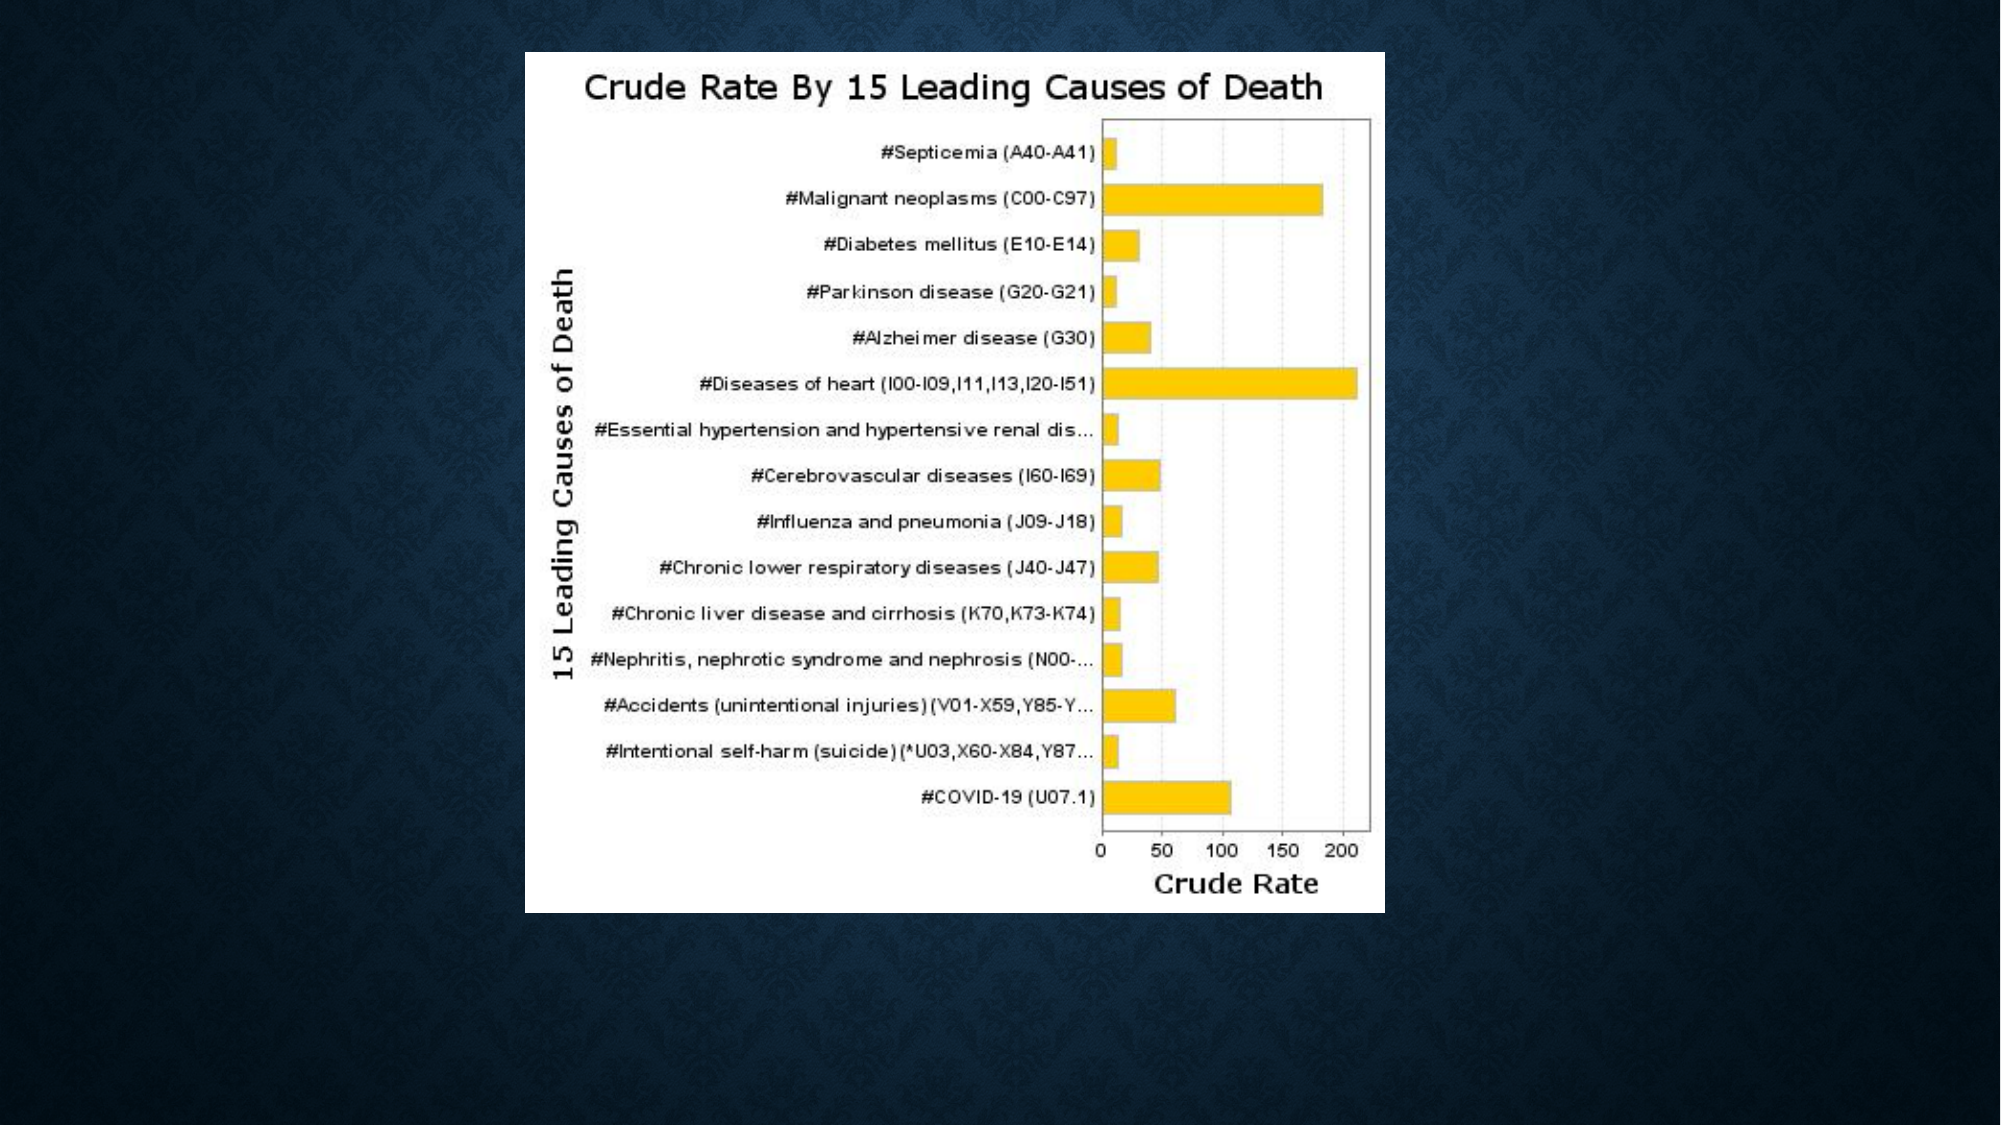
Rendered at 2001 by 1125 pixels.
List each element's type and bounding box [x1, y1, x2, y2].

picture [524, 52, 1386, 913]
